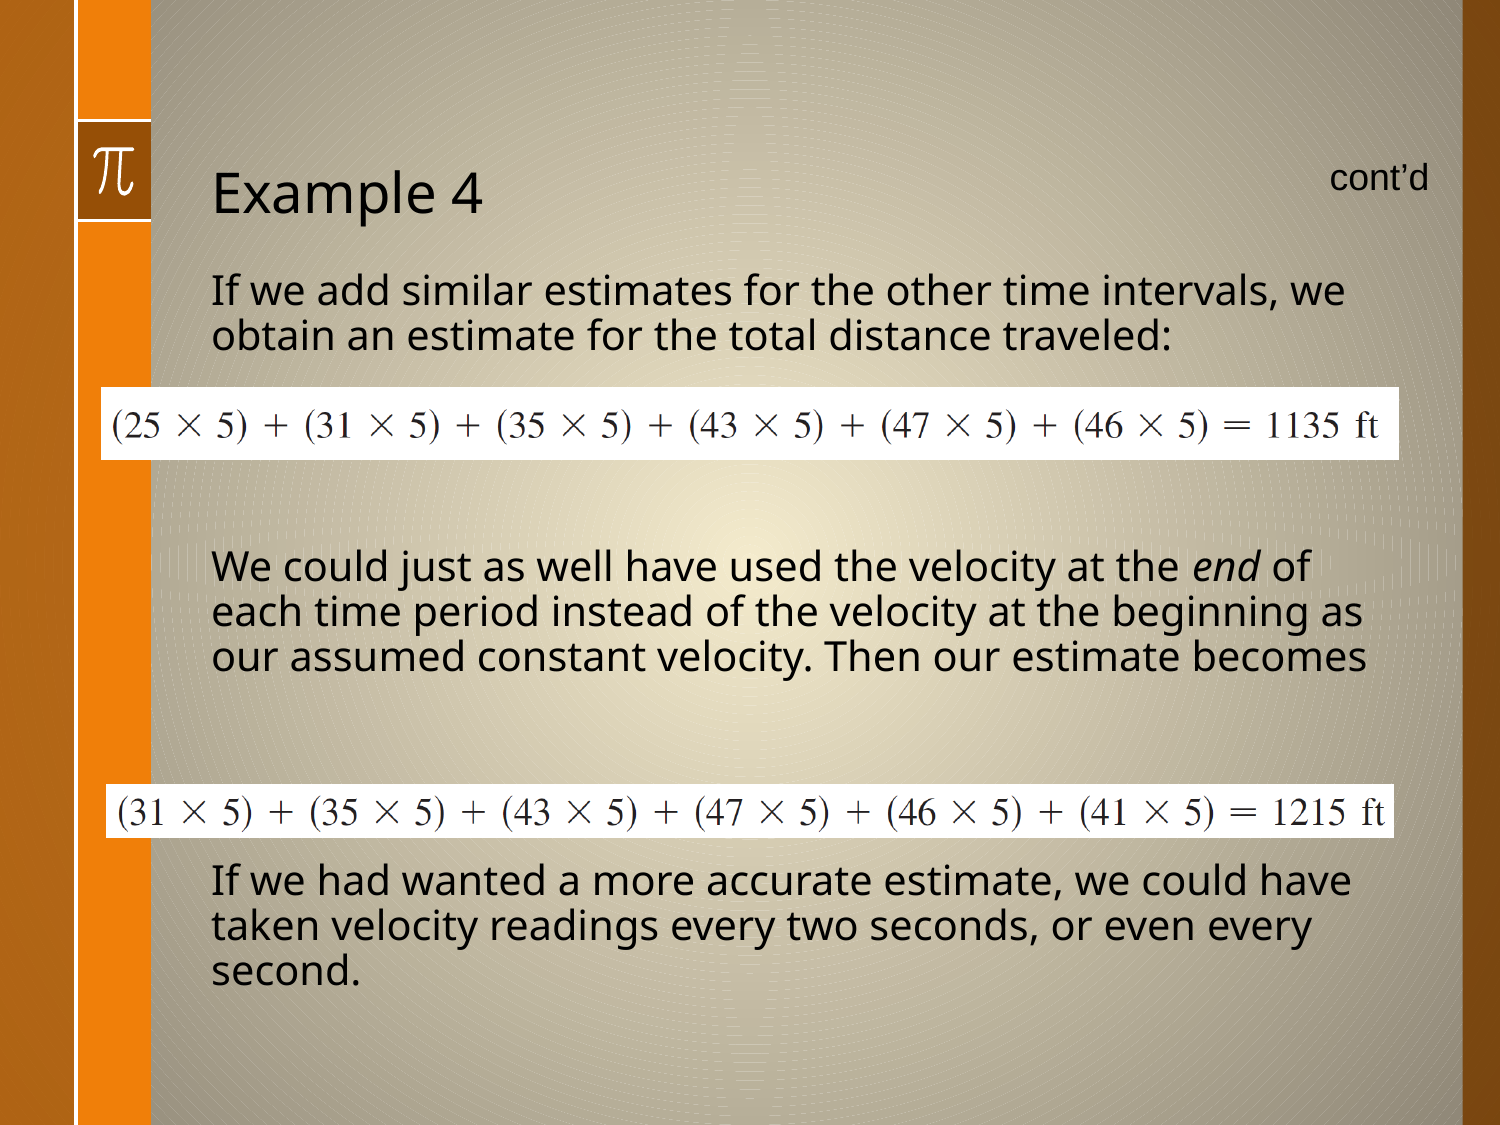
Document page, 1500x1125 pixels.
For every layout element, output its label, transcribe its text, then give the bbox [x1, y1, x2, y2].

title Example 4 [196, 29, 1400, 233]
list If we add similar estimates for the other time intervals, we obtain an estimate for the total distance traveled: We could just as well have used the velocity at the end of each time period instead of the velocity at the beginning as our assumed constant velocity. Then our estimate becomes If we had wanted a more accurate estimate, we could have taken velocity readings every two seconds, or even every second. [196, 262, 1400, 1013]
text_box cont’d [1314, 145, 1453, 203]
picture [101, 387, 1399, 460]
picture [106, 784, 1394, 838]
